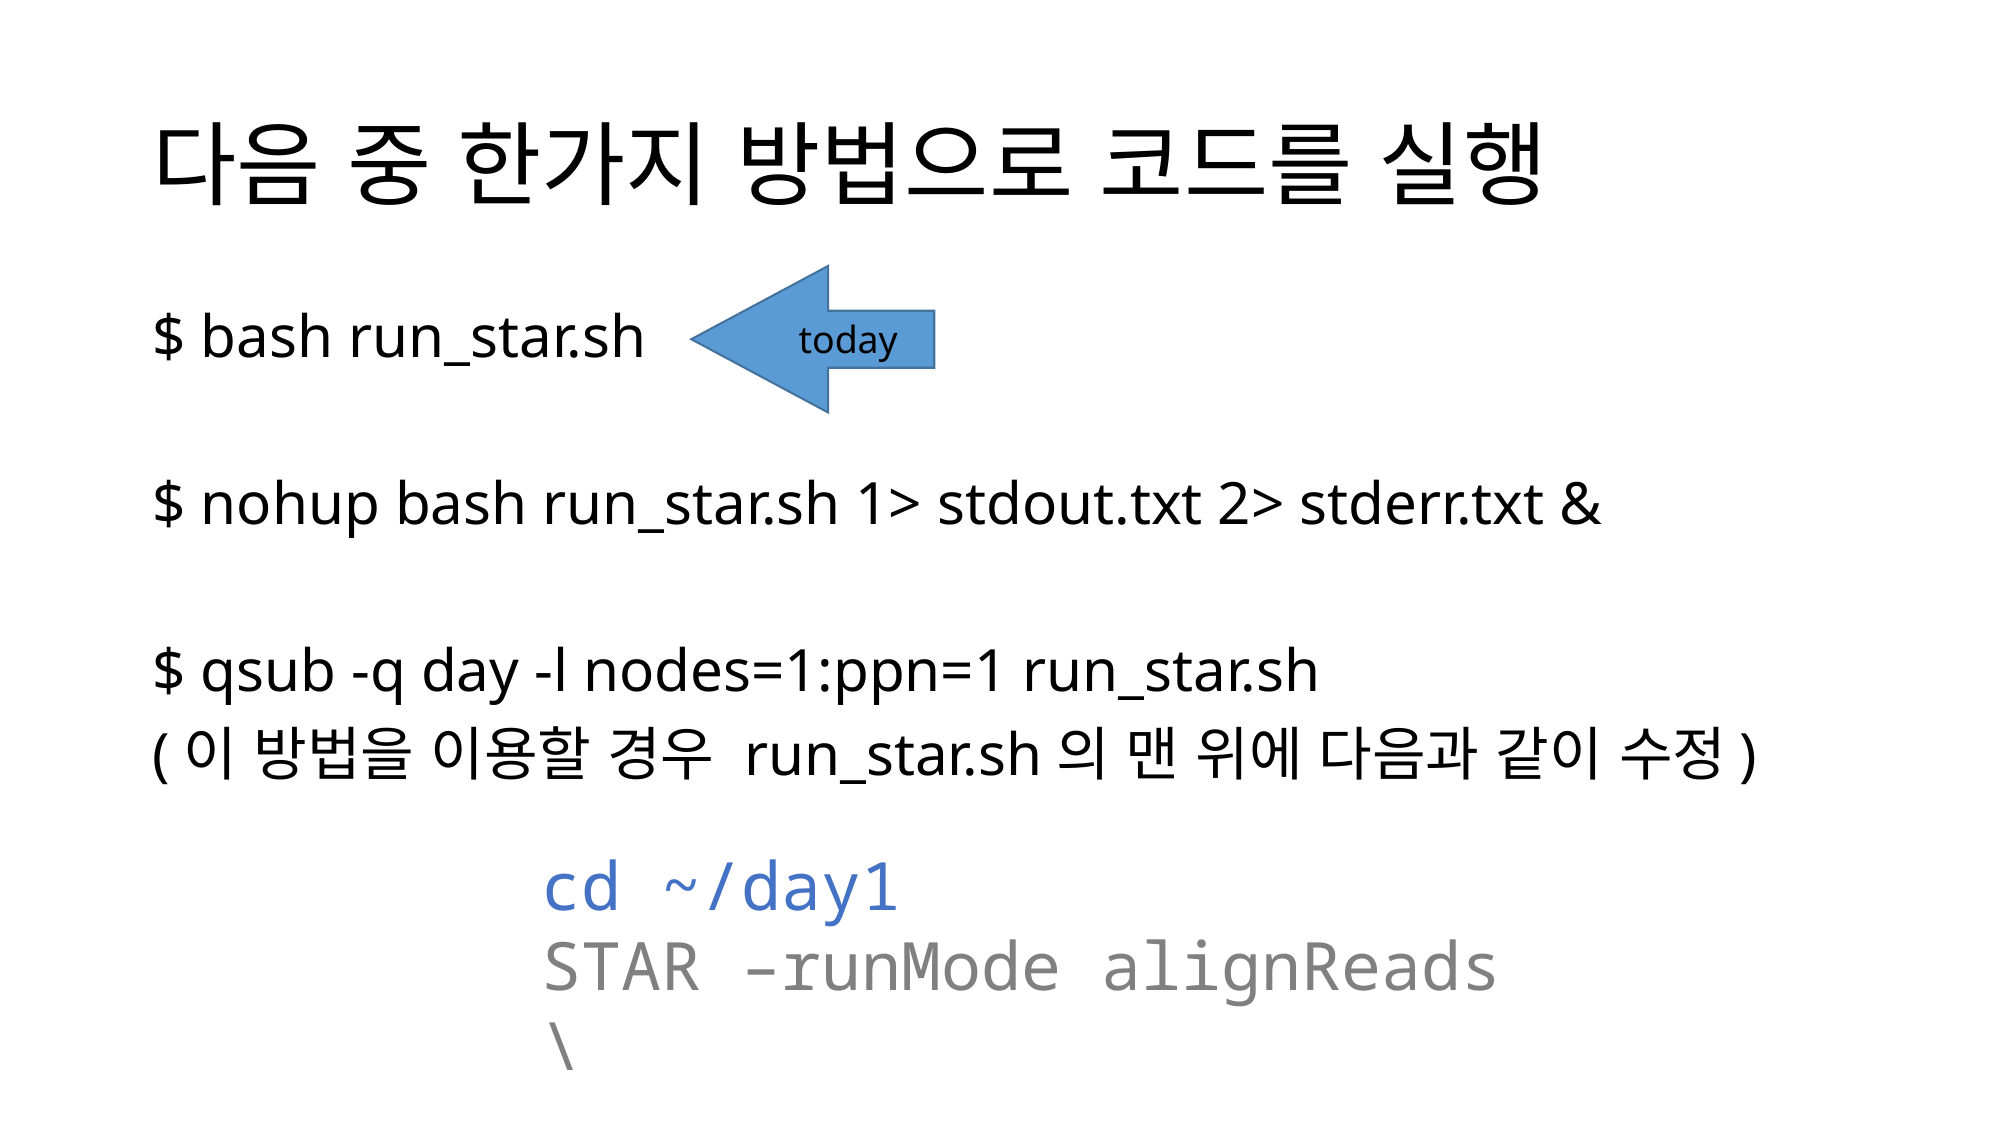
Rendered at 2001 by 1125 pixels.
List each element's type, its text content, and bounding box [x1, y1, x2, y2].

text_box [913, 309, 936, 369]
text_box [689, 264, 830, 415]
title 다음 중 한가지 방법으로 코드를 실행 [137, 59, 1863, 278]
text_box cd ~/day1 STAR –runMode alignReads \ … [527, 836, 1527, 1125]
text_box today [783, 308, 913, 369]
list $ bash run_star.sh $ nohup bash run_star.sh 1> stdout.txt 2> stderr.txt & $ qsub -q day -l nodes=1:ppn=1 run_star.sh (이 방법을 이용할 경우 run_star.sh의 맨 위에 다음과 같이 수정) [137, 299, 1922, 1014]
